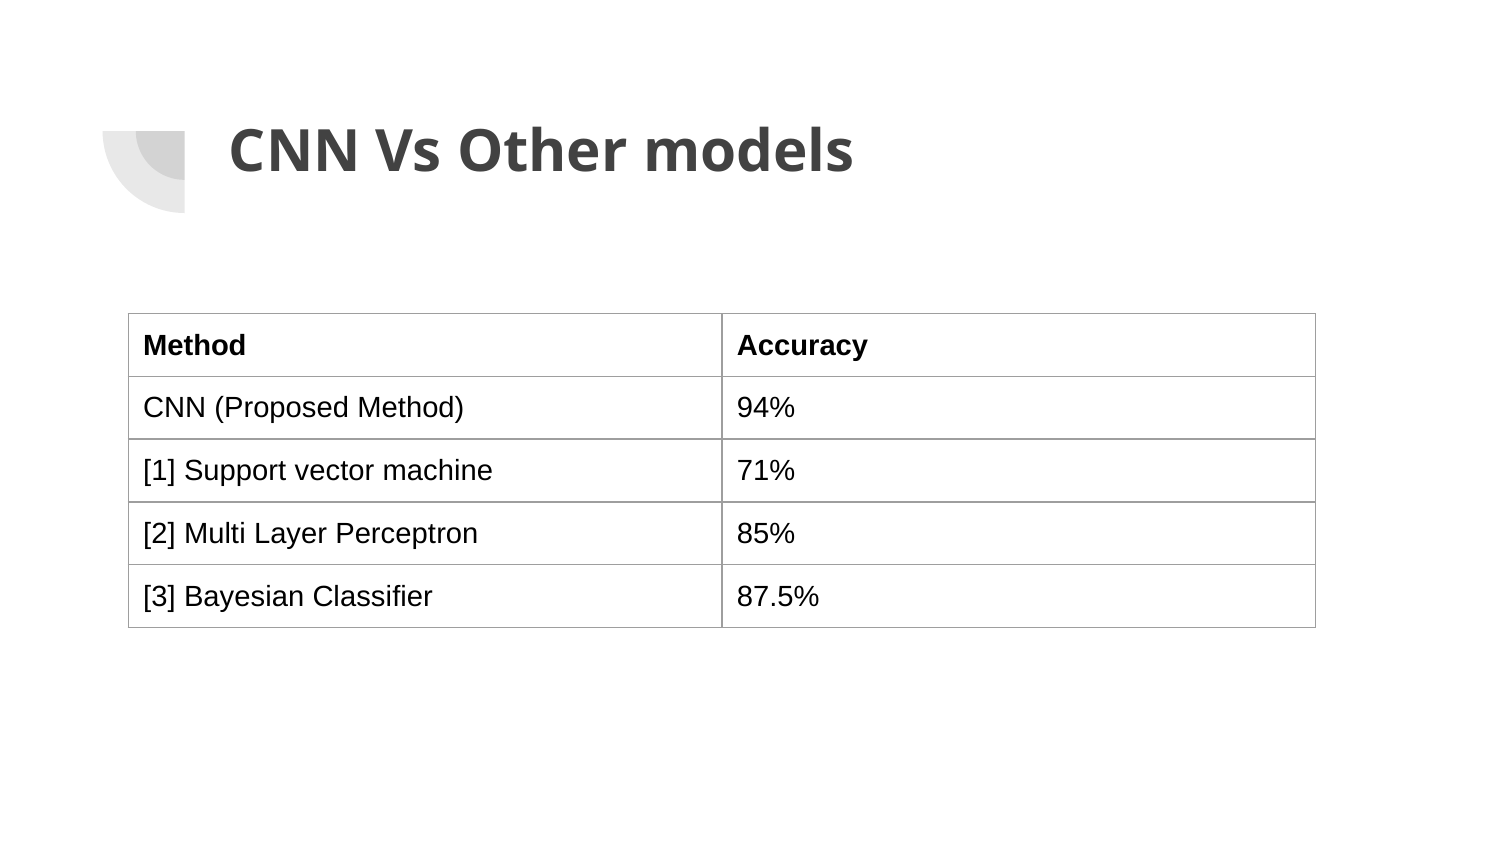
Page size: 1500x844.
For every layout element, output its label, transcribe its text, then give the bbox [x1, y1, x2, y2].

table_cell [2] Multi Layer Perceptron [129, 503, 721, 564]
table_cell CNN (Proposed Method) [129, 377, 721, 438]
title CNN Vs Other models [213, 98, 1368, 263]
table_cell 94% [723, 377, 1315, 438]
table_cell 71% [723, 440, 1315, 501]
table_header Accuracy [723, 314, 1315, 376]
table_cell [3] Bayesian Classifier [129, 565, 721, 627]
table_header Method [129, 314, 721, 376]
table_cell 85% [723, 503, 1315, 564]
table_cell 87.5% [723, 565, 1315, 627]
table_cell [1] Support vector machine [129, 440, 721, 501]
